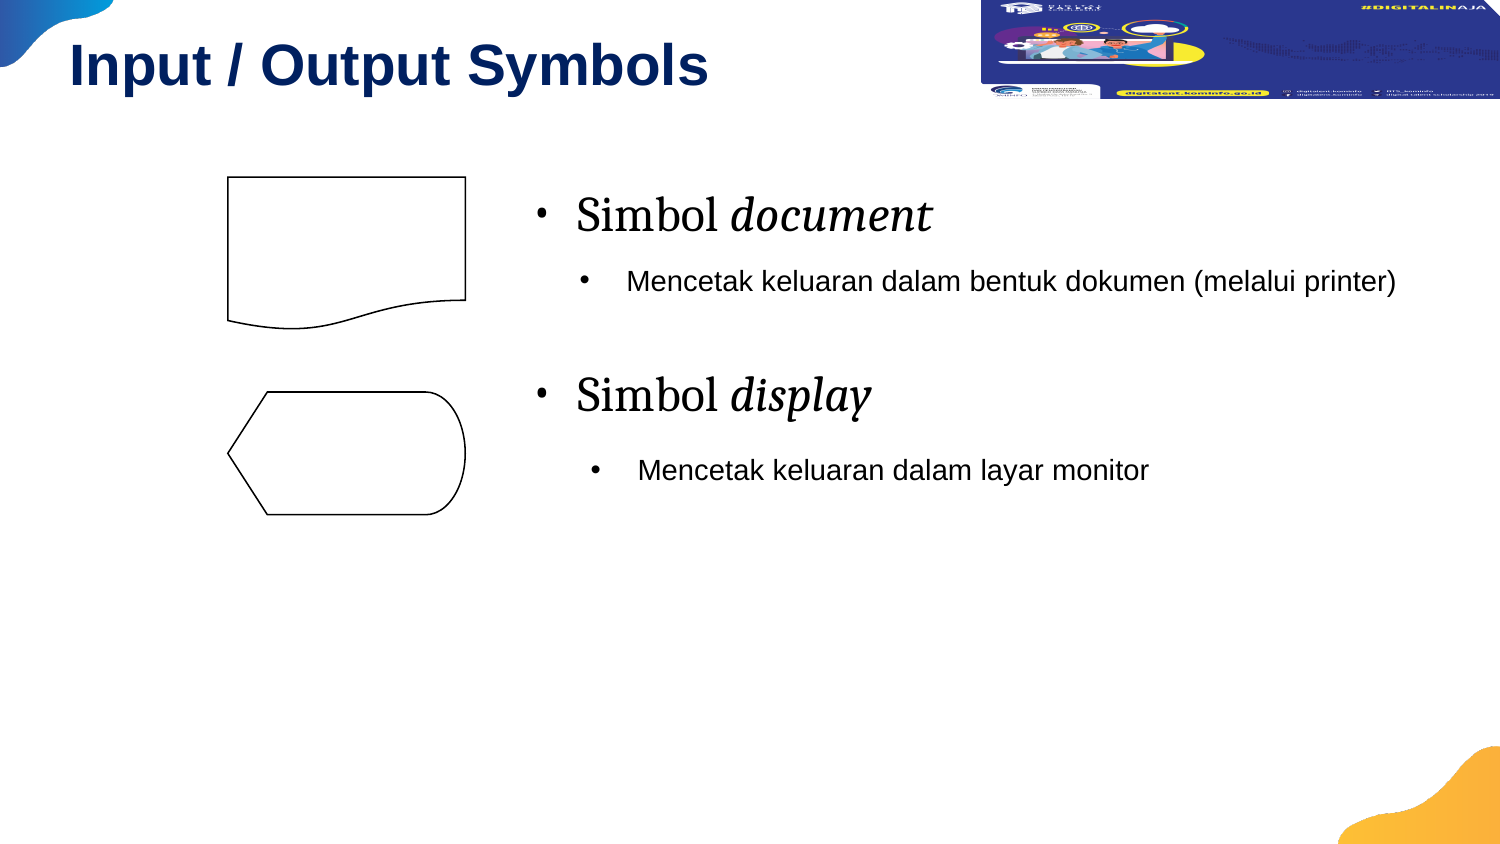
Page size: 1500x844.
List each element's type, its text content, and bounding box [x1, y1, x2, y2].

text_box Mencetak keluaran dalam layar monitor [575, 444, 1167, 495]
text_box Input / Output Symbols [54, 19, 977, 105]
picture [980, 0, 1500, 100]
text_box Mencetak keluaran dalam bentuk dokumen (melalui printer) [564, 254, 1443, 305]
picture [1335, 738, 1500, 844]
text_box [54, 143, 1443, 789]
text_box Simbol document Simbol display [515, 143, 1443, 483]
picture [0, 0, 115, 73]
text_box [227, 177, 466, 515]
